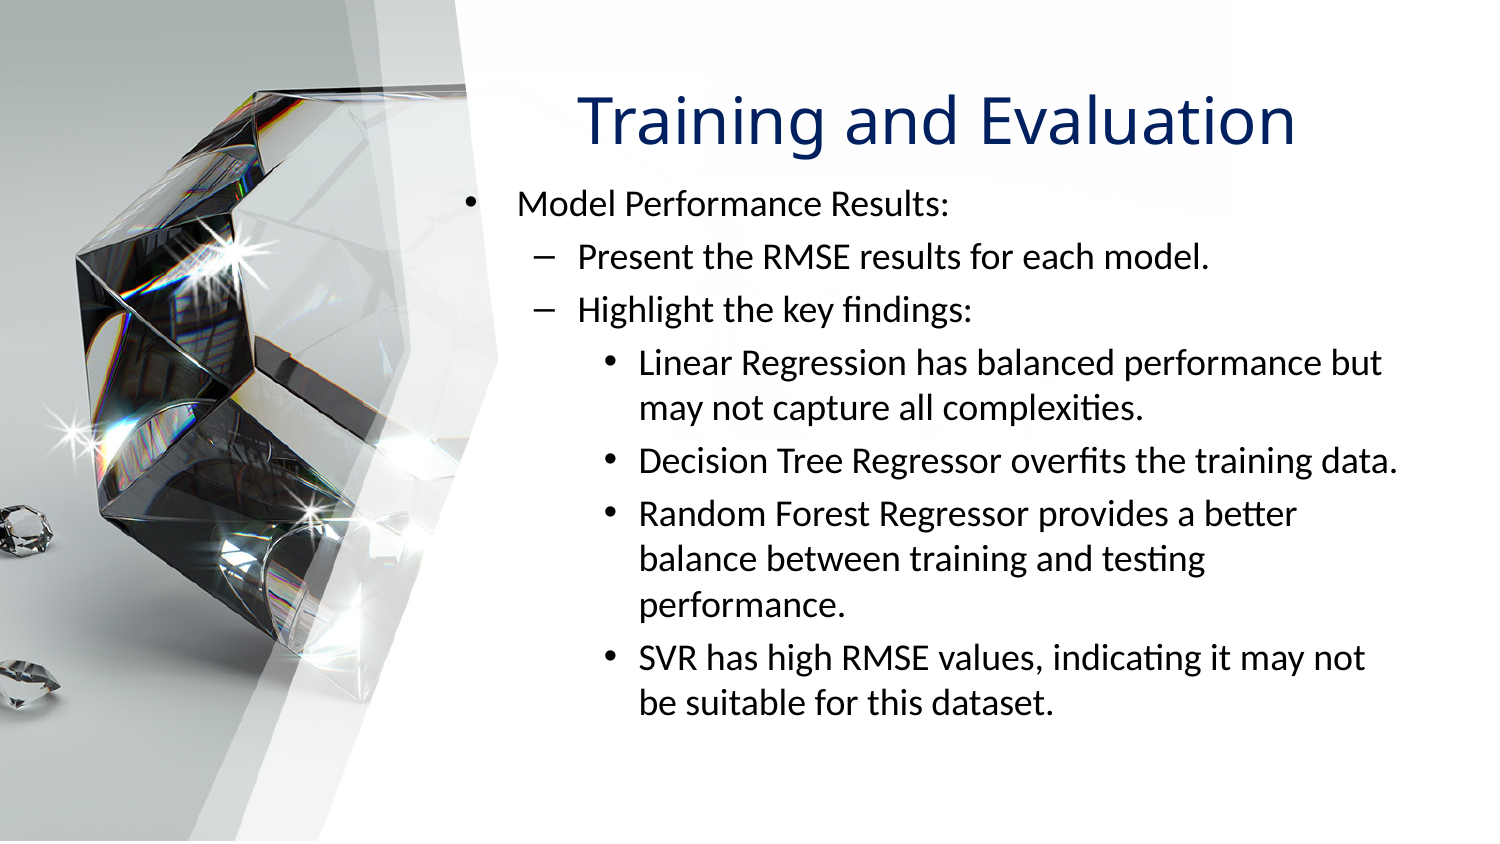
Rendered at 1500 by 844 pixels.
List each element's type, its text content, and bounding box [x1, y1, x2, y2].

list Model Performance Results: Present the RMSE results for each model. Highlight the key findings: Linear Regression has balanced performance but may not capture all complexities. Decision Tree Regressor overfits the training data. Random Forest Regressor provides a better balance between training and testing performance. SVR has high RMSE values, indicating it may not be suitable for this dataset. [449, 171, 1427, 773]
title Training and Evaluation [449, 71, 1427, 166]
picture [0, 0, 1500, 844]
